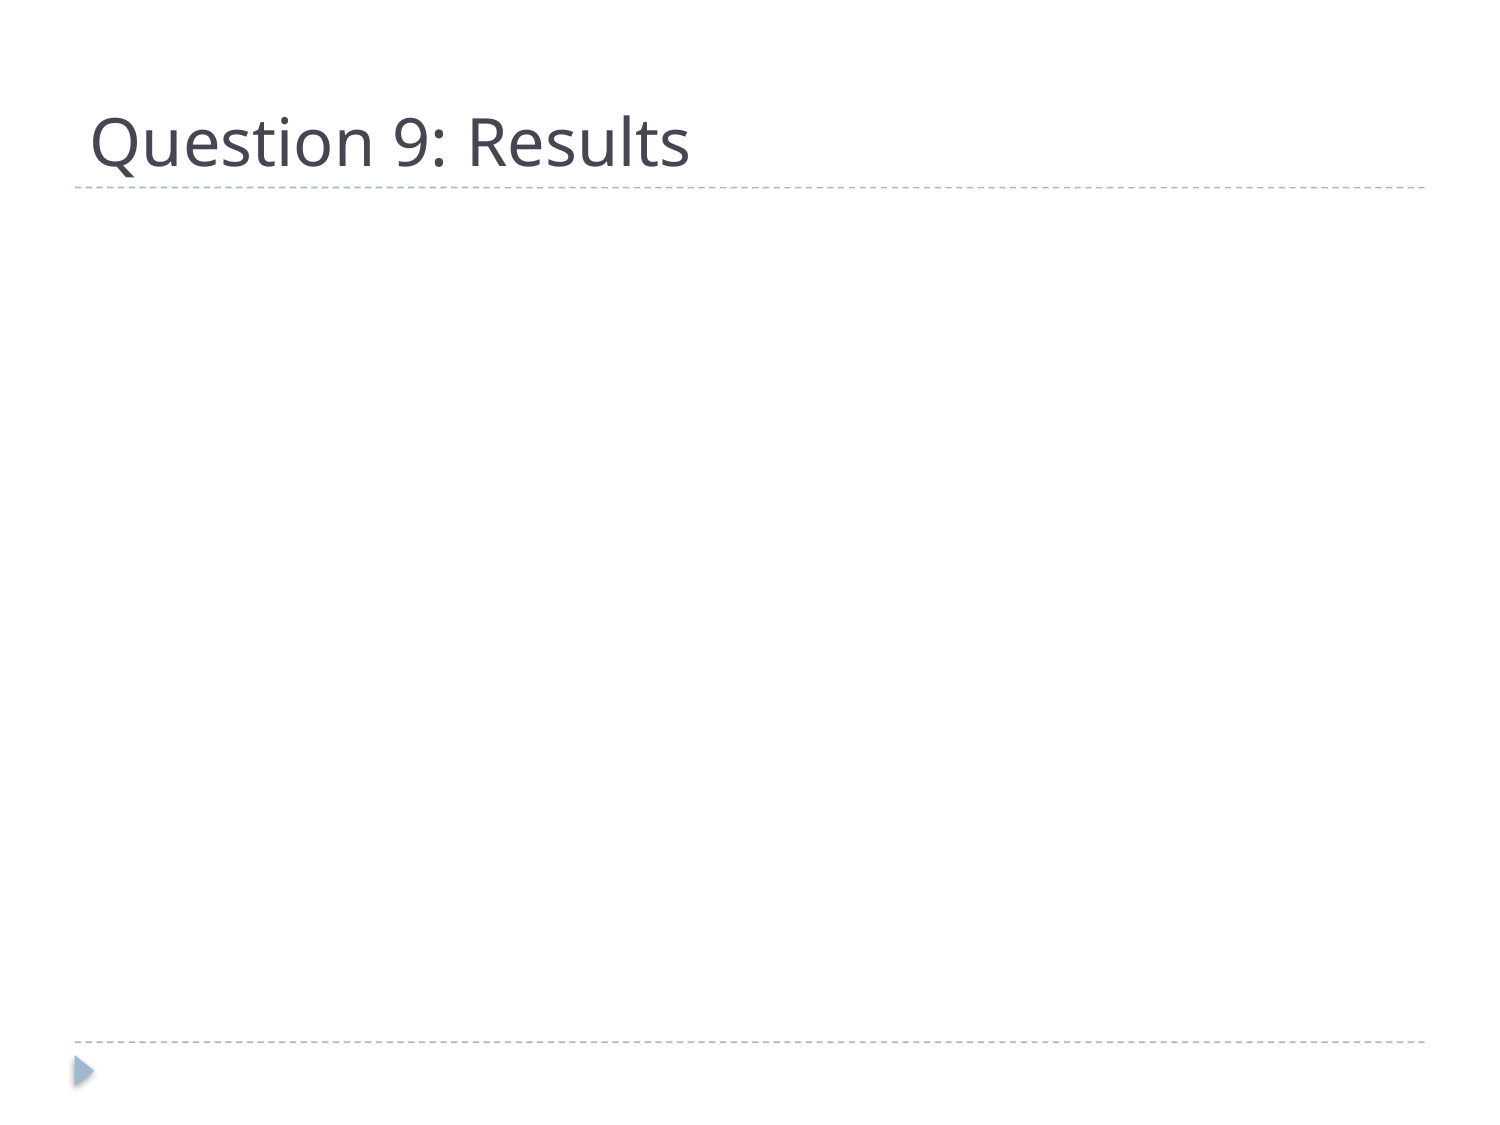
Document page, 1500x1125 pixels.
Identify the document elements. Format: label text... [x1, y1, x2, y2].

title Question 9: Results [75, 24, 1425, 188]
